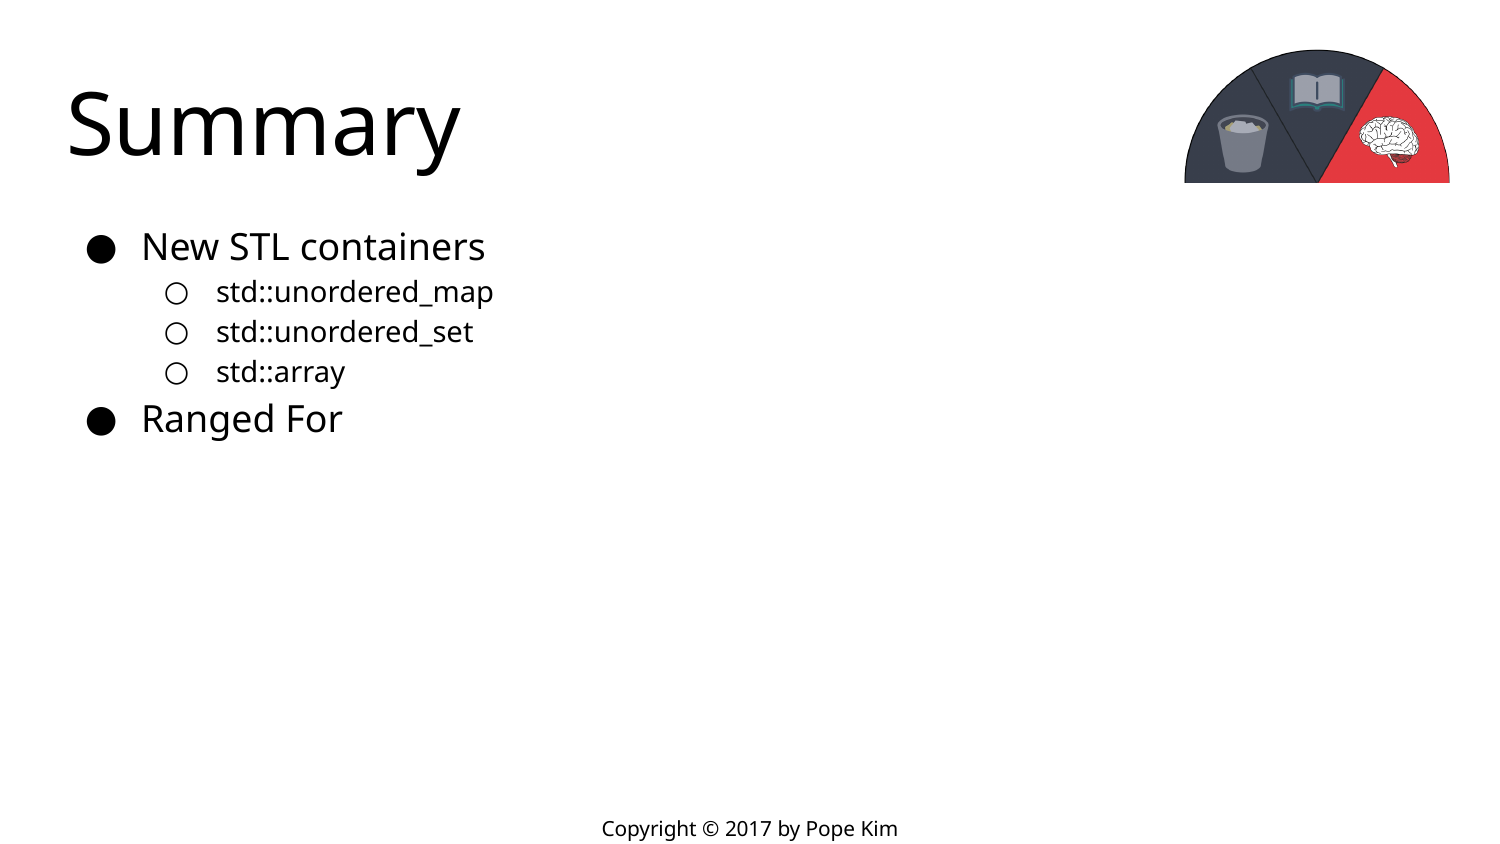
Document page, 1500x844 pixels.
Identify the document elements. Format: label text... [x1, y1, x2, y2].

picture [1134, 0, 1500, 183]
title Summary [51, 51, 1449, 189]
list New STL containers std::unordered_map std::unordered_set std::array Ranged For [51, 200, 1449, 752]
